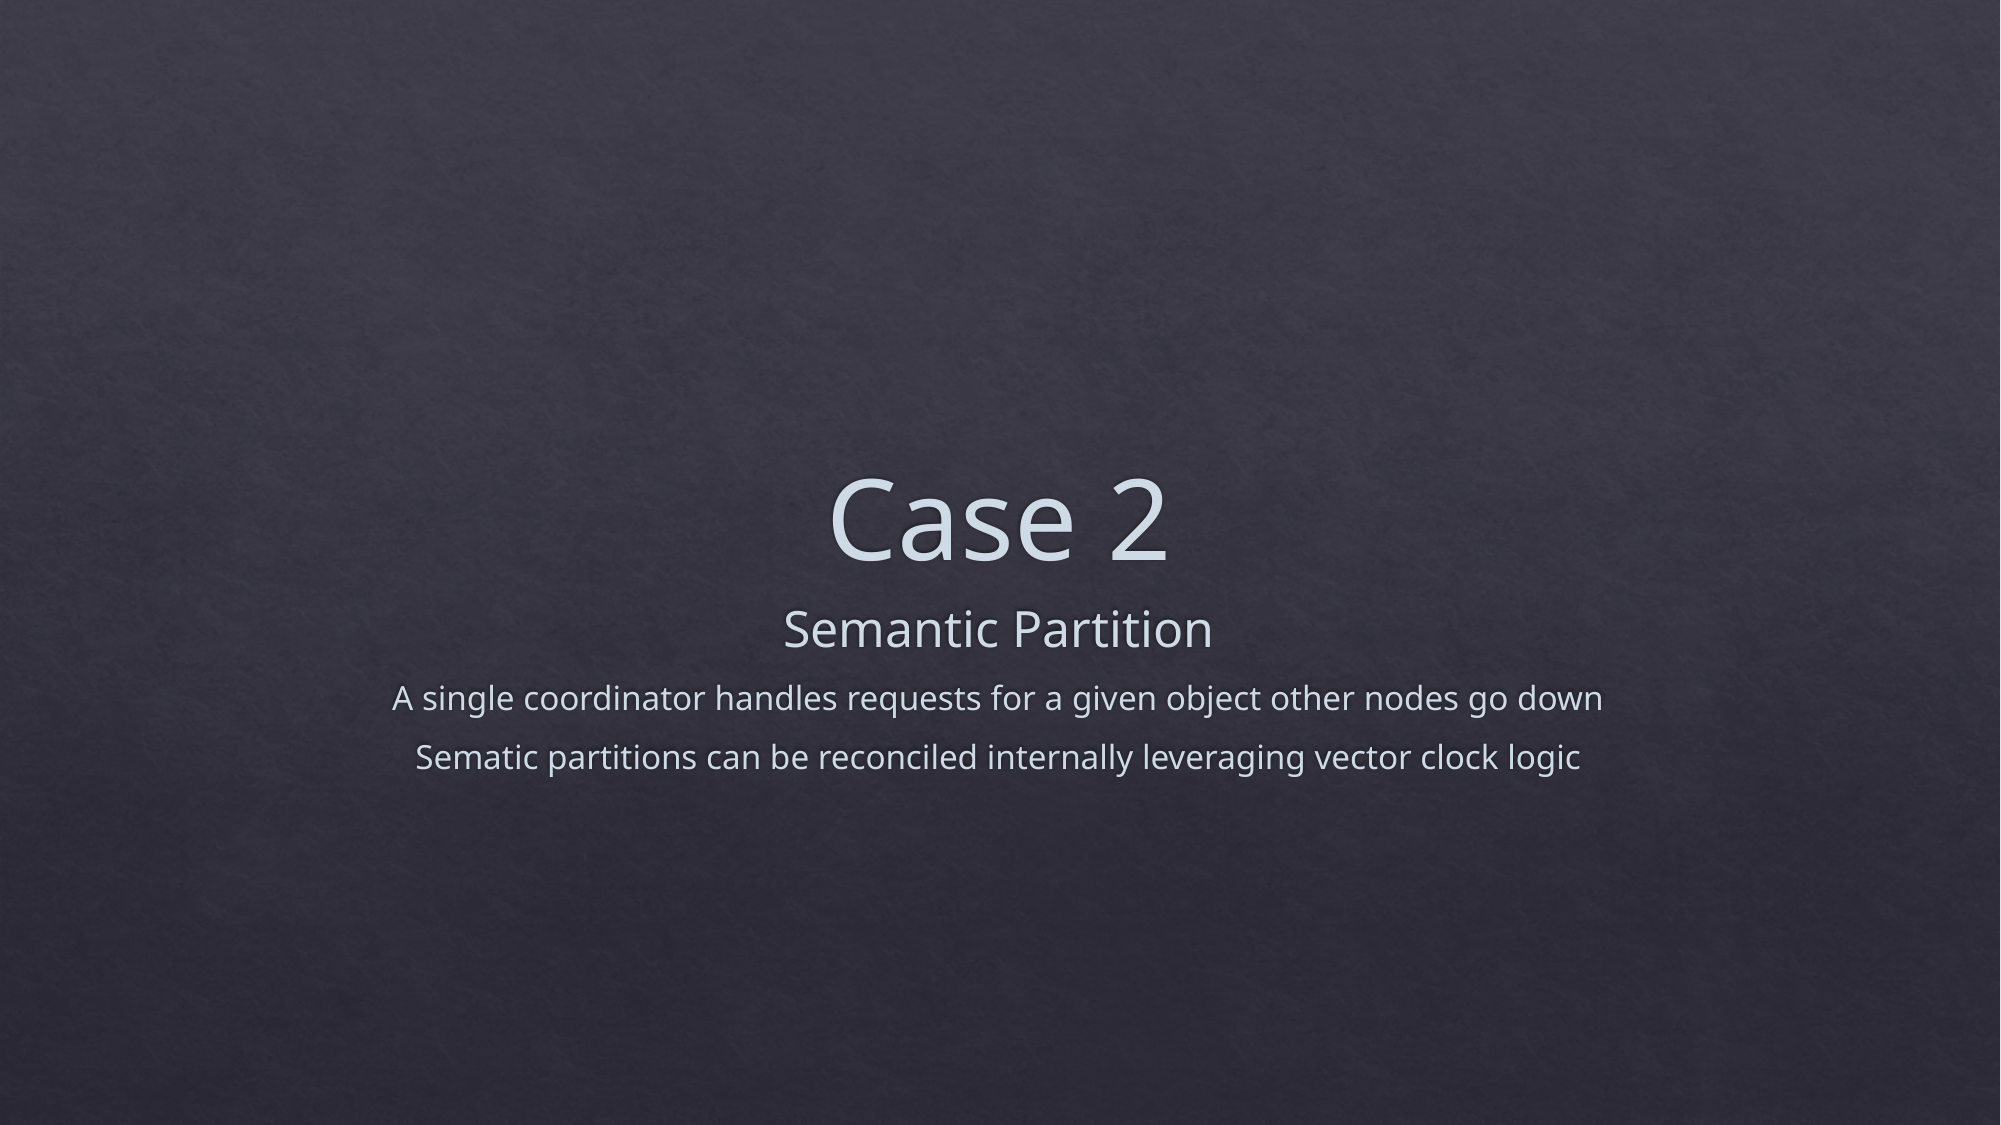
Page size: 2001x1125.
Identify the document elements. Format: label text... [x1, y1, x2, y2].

title Case 2 [224, 290, 1774, 587]
subtitle Semantic Partition A single coordinator handles requests for a given object other nodes go down Sematic partitions can be reconciled internally leveraging vector clock logic [224, 590, 1774, 833]
